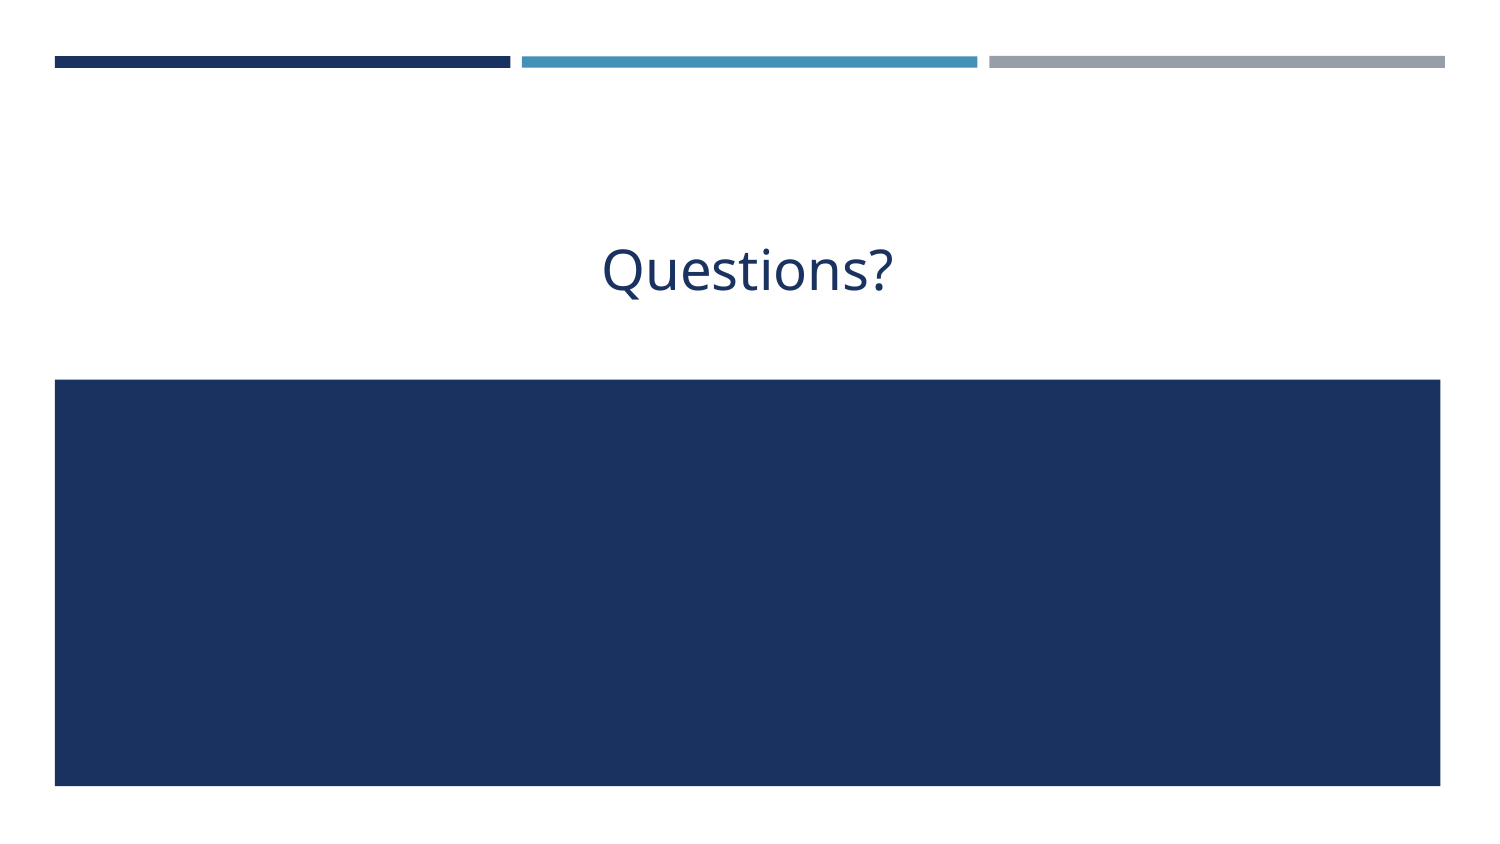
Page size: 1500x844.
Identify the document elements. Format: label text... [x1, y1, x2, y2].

title Questions? [71, 125, 1424, 307]
